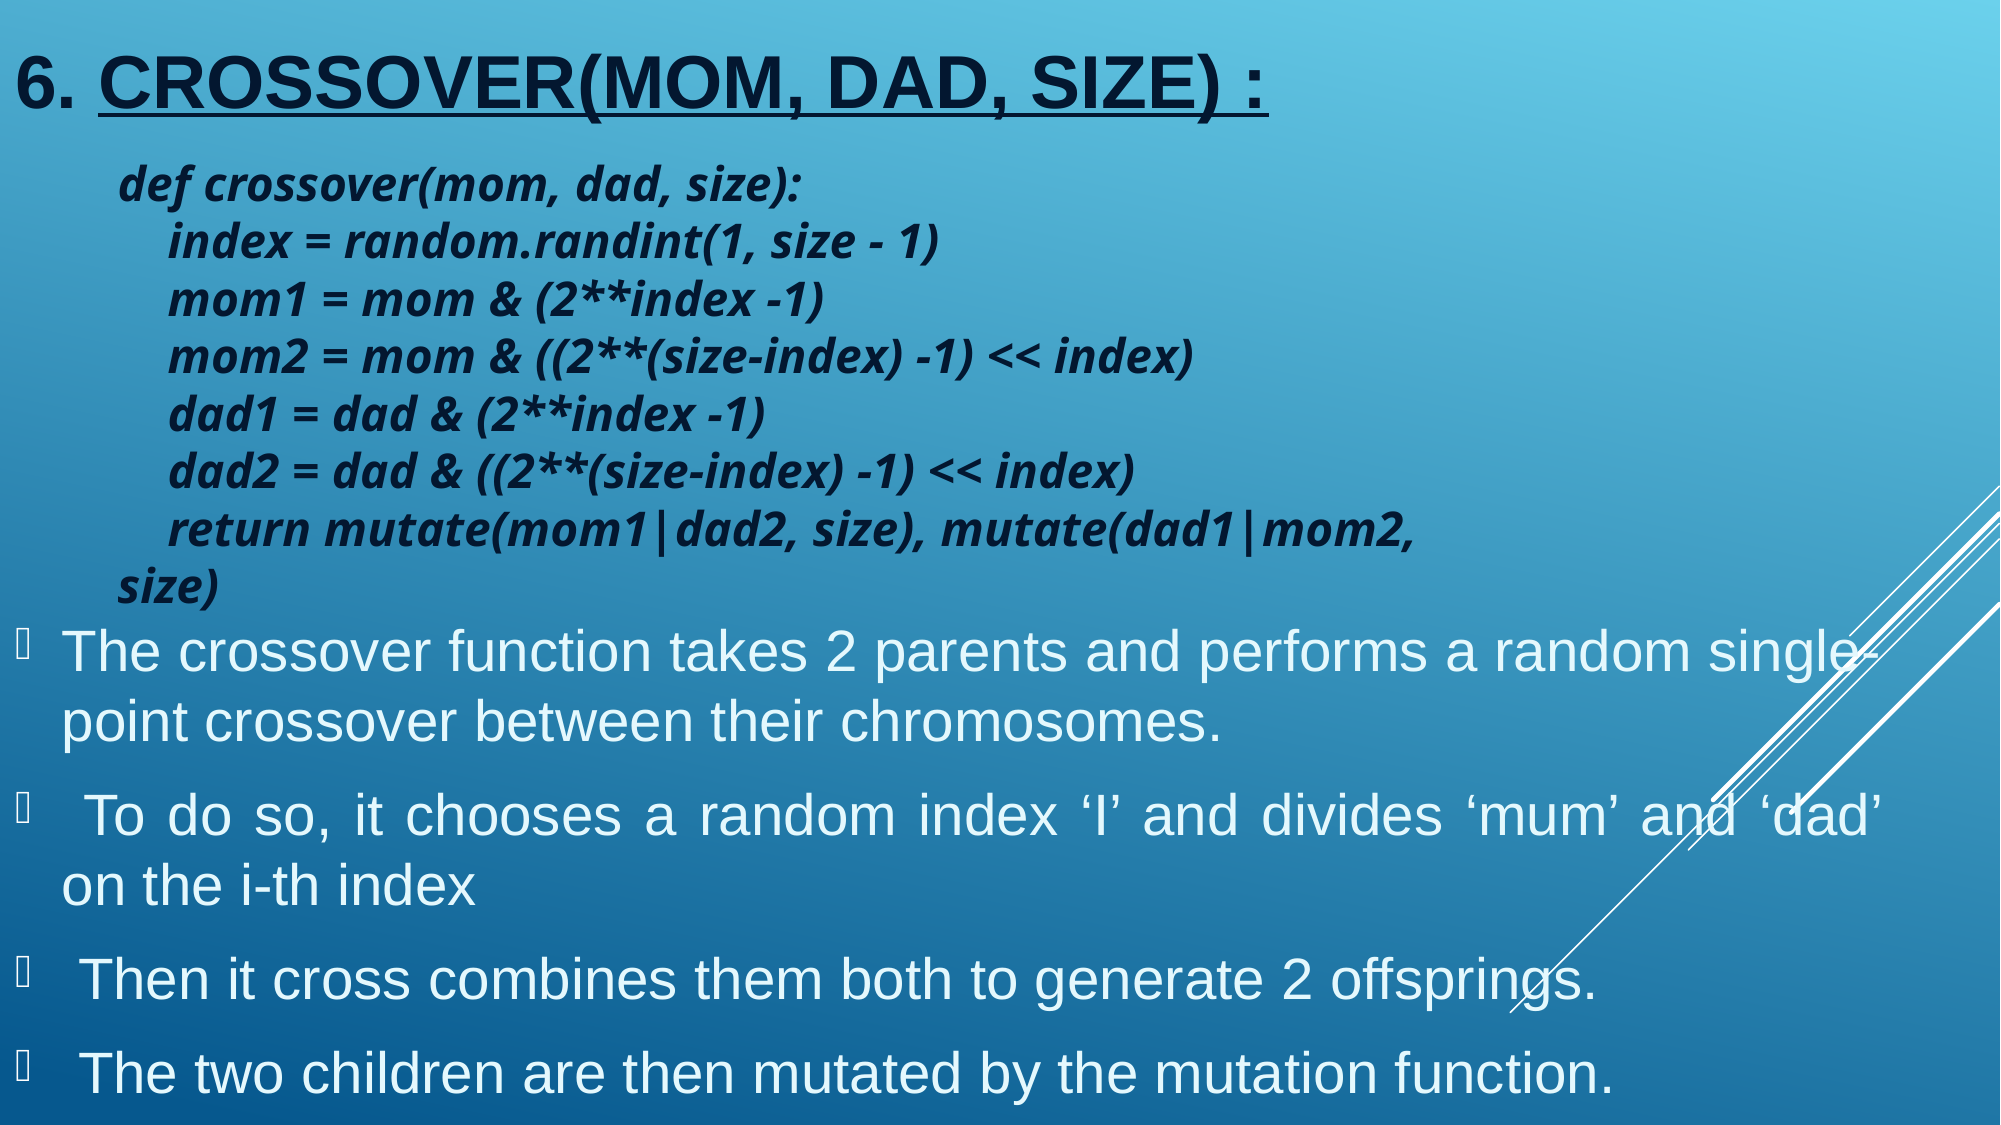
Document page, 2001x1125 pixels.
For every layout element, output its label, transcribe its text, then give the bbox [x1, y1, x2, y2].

title 6. crossover(mom, dad, size) : [0, 0, 1400, 248]
list The crossover function takes 2 parents and performs a random single-point crossover between their chromosomes. To do so, it chooses a random index ‘I’ and divides ‘mum’ and ‘dad’ on the i-th index Then it cross combines them both to generate 2 offsprings. The two children are then mutated by the mutation function. [0, 562, 1899, 1125]
text_box def crossover(mom, dad, size): index = random.randint(1, size - 1) mom1 = mom & (2**index -1) mom2 = mom & ((2**(size-index) -1) << index) dad1 = dad & (2**index -1) dad2 = dad & ((2**(size-index) -1) << index) return mutate(mom1|dad2, size), mutate(dad1|mom2, size) [102, 145, 1487, 621]
